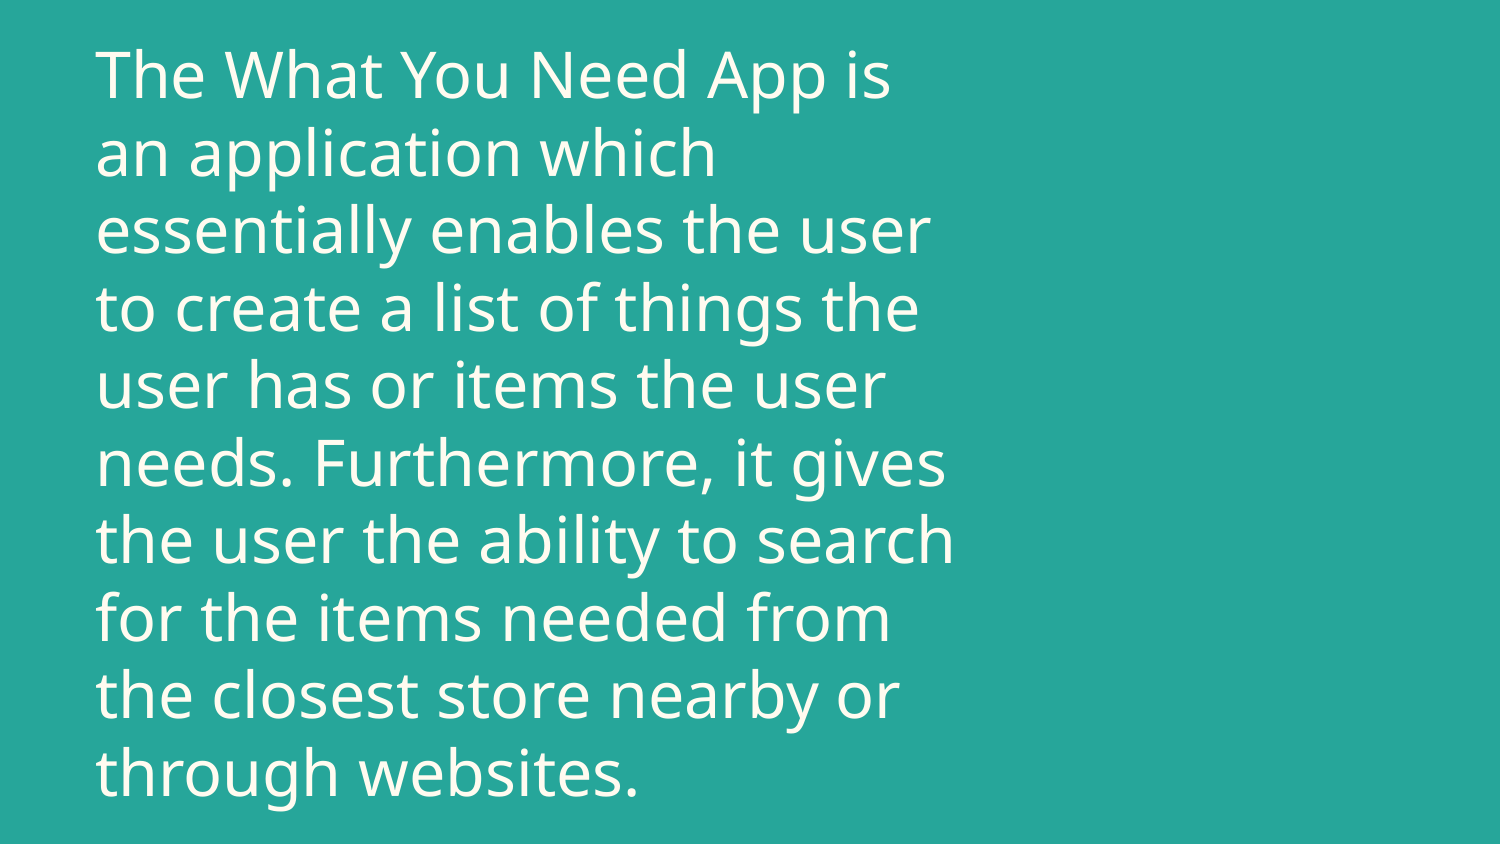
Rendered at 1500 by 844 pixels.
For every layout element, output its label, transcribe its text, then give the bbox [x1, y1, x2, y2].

title The What You Need App is an application which essentially enables the user to create a list of things the user has or items the user needs. Furthermore, it gives the user the ability to search for the items needed from the closest store nearby or through websites. [80, 86, 1000, 758]
